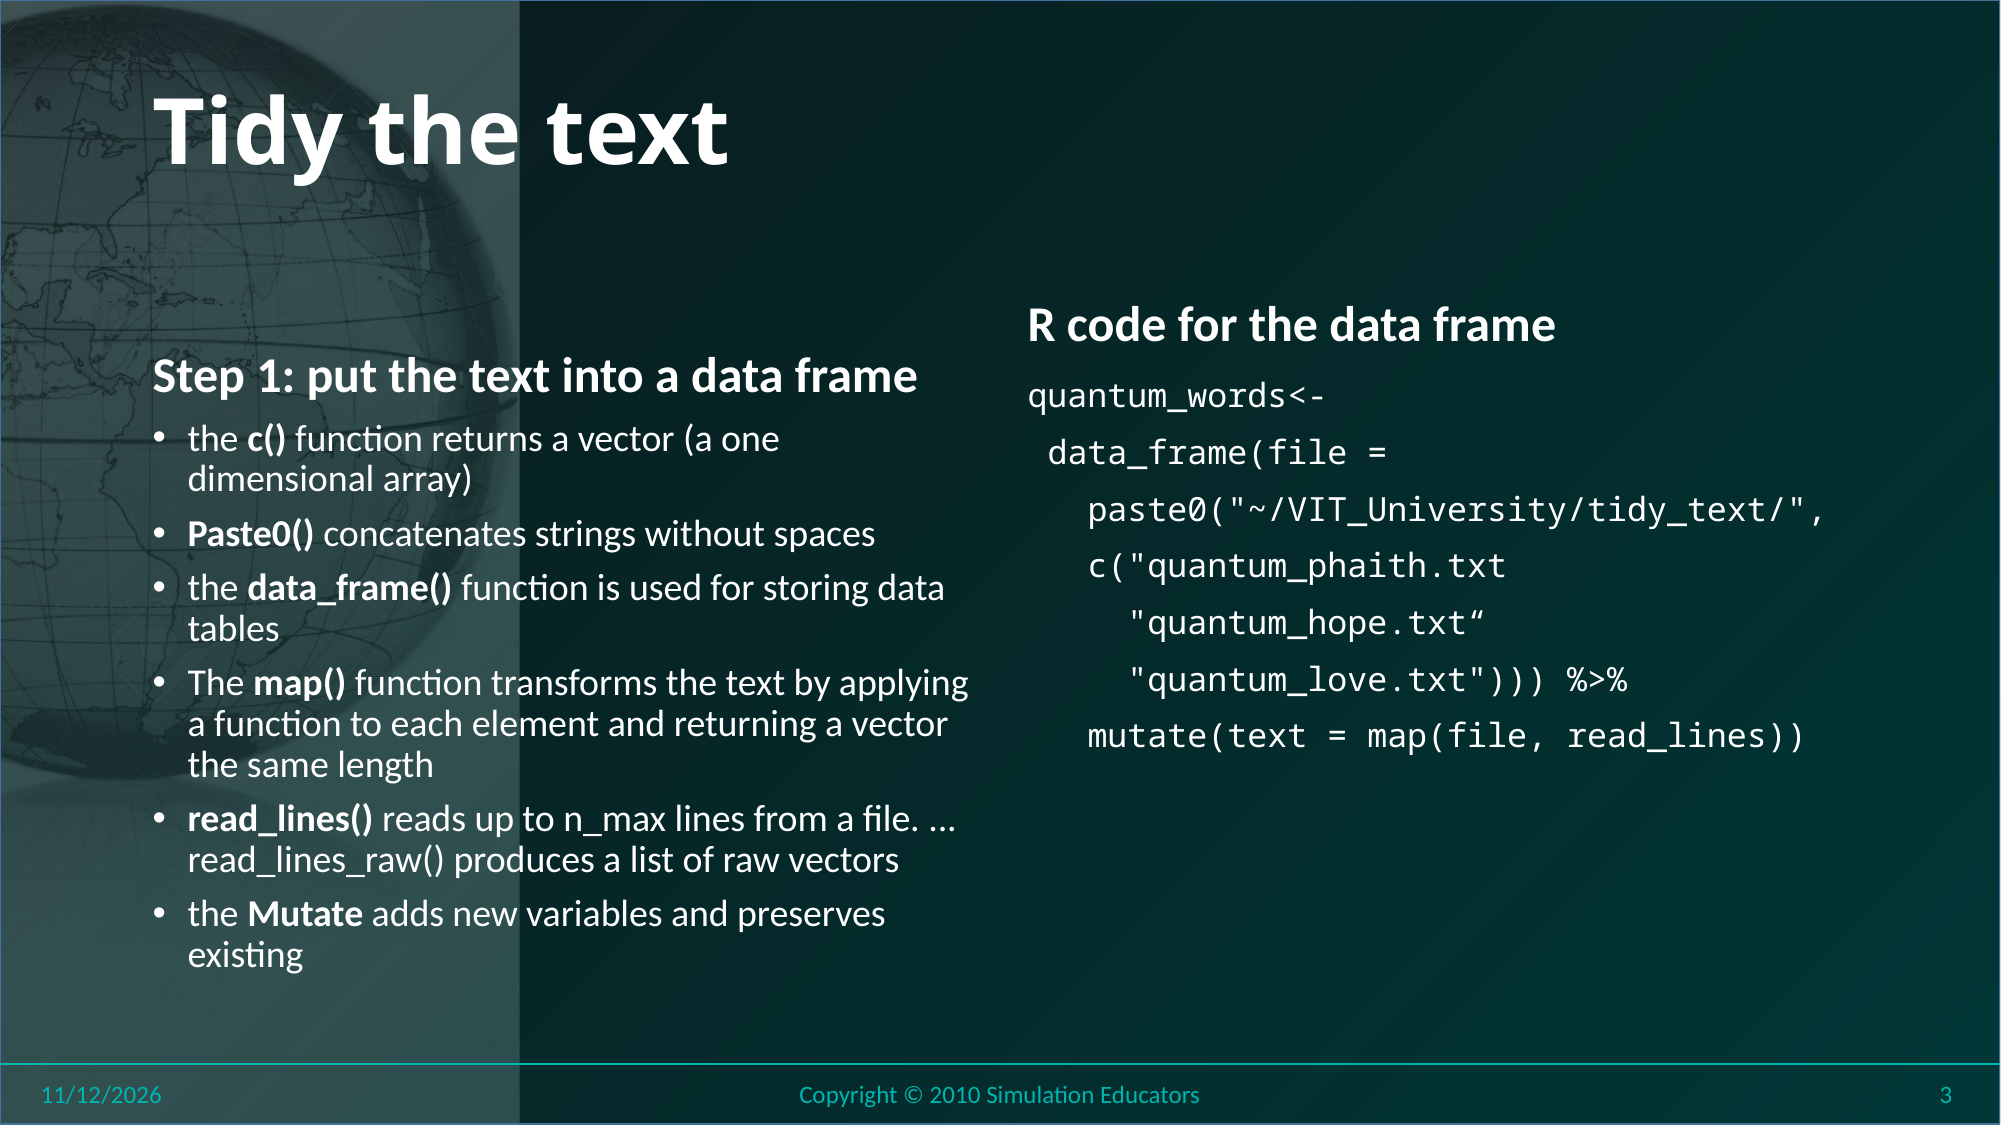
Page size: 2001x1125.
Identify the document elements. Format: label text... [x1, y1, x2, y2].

list the c() function returns a vector (a one dimensional array) Paste0() concatenates strings without spaces the data_frame() function is used for storing data tables The map() function transforms the text by applying a function to each element and returning a vector the same length read_lines() reads up to n_max lines from a file. ... read_lines_raw() produces a list of raw vectors the Mutate adds new variables and preserves existing [137, 410, 984, 1016]
title Tidy the text [137, 26, 1539, 244]
list Step 1: put the text into a data frame [137, 275, 984, 410]
footer Copyright © 2010 Simulation Educators [662, 1064, 1338, 1124]
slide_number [25, 1064, 476, 1124]
list R code for the data frame [1012, 224, 1904, 360]
list quantum_words<- data_frame(file = paste0("~/VIT_University/tidy_text/", c("quantum_phaith.txt "quantum_hope.txt“ "quantum_love.txt"))) %>% mutate(text = map(file, read_lines)) [1012, 371, 1904, 1017]
slide_number 3 [1517, 1064, 1968, 1124]
